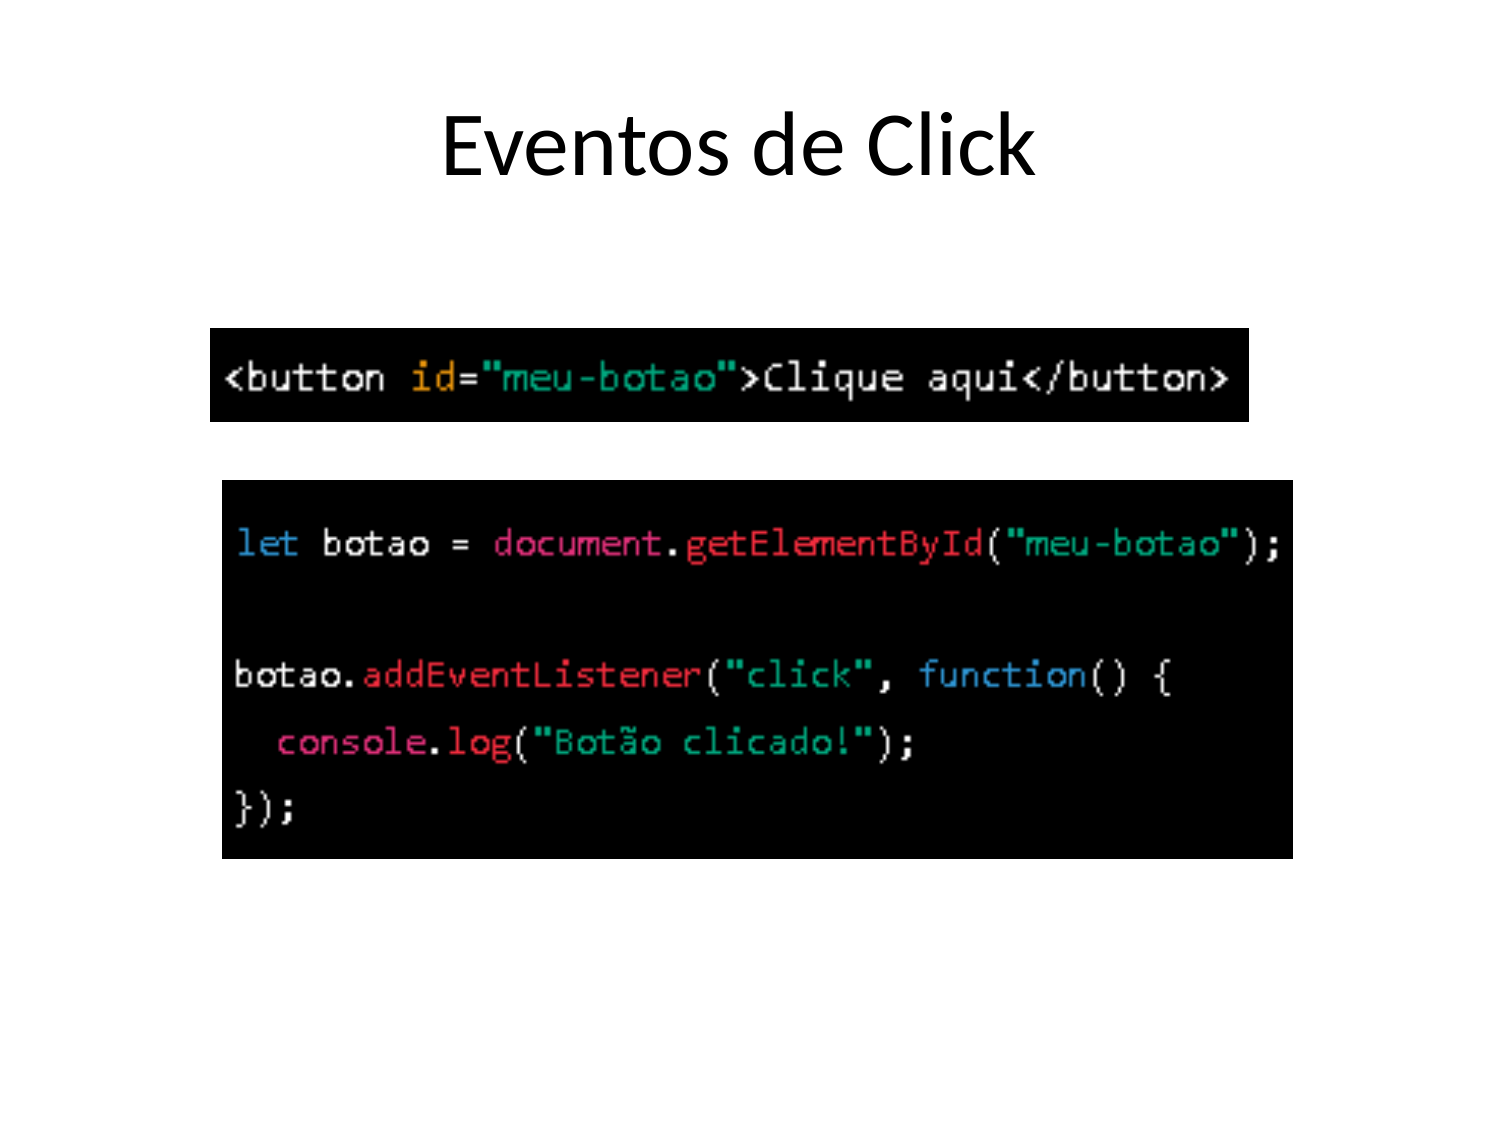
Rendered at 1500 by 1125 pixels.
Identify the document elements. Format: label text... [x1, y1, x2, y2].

picture [222, 480, 1294, 859]
picture [210, 327, 1250, 423]
title Eventos de Click [75, 45, 1425, 233]
